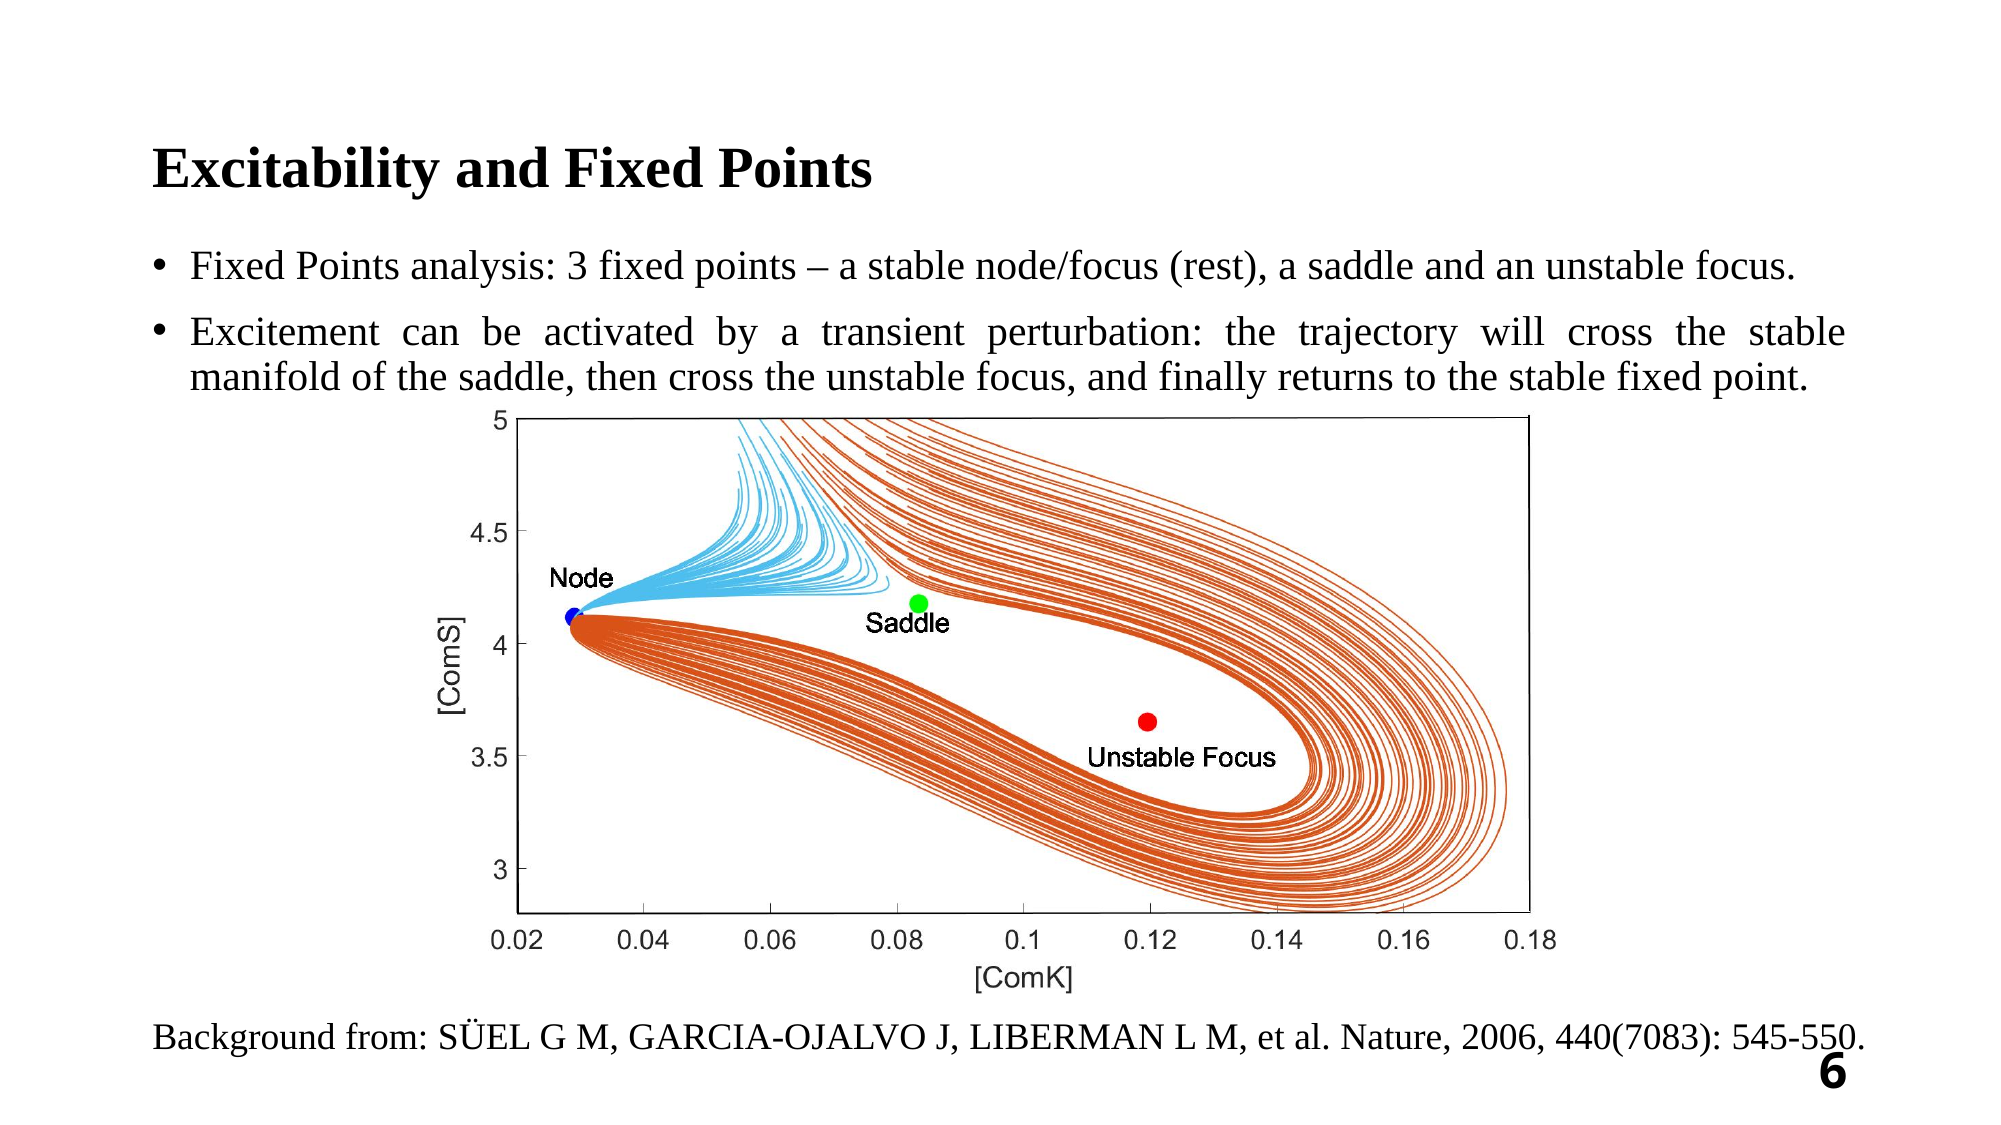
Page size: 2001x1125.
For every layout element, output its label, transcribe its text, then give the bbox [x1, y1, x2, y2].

list Fixed Points analysis: 3 fixed points – a stable node/focus (rest), a saddle and an unstable focus. Excitement can be activated by a transient perturbation: the trajectory will cross the stable manifold of the saddle, then cross the unstable focus, and finally returns to the stable fixed point. [137, 236, 1863, 415]
slide_number 6 [1412, 1065, 1863, 1103]
text_box Background from: SÜEL G M, GARCIA-OJALVO J, LIBERMAN L M, et al. Nature, 2006, 440(7083): 545-550. [137, 1004, 1909, 1065]
title Excitability and Fixed Points [137, 59, 1863, 236]
picture [346, 372, 1654, 994]
